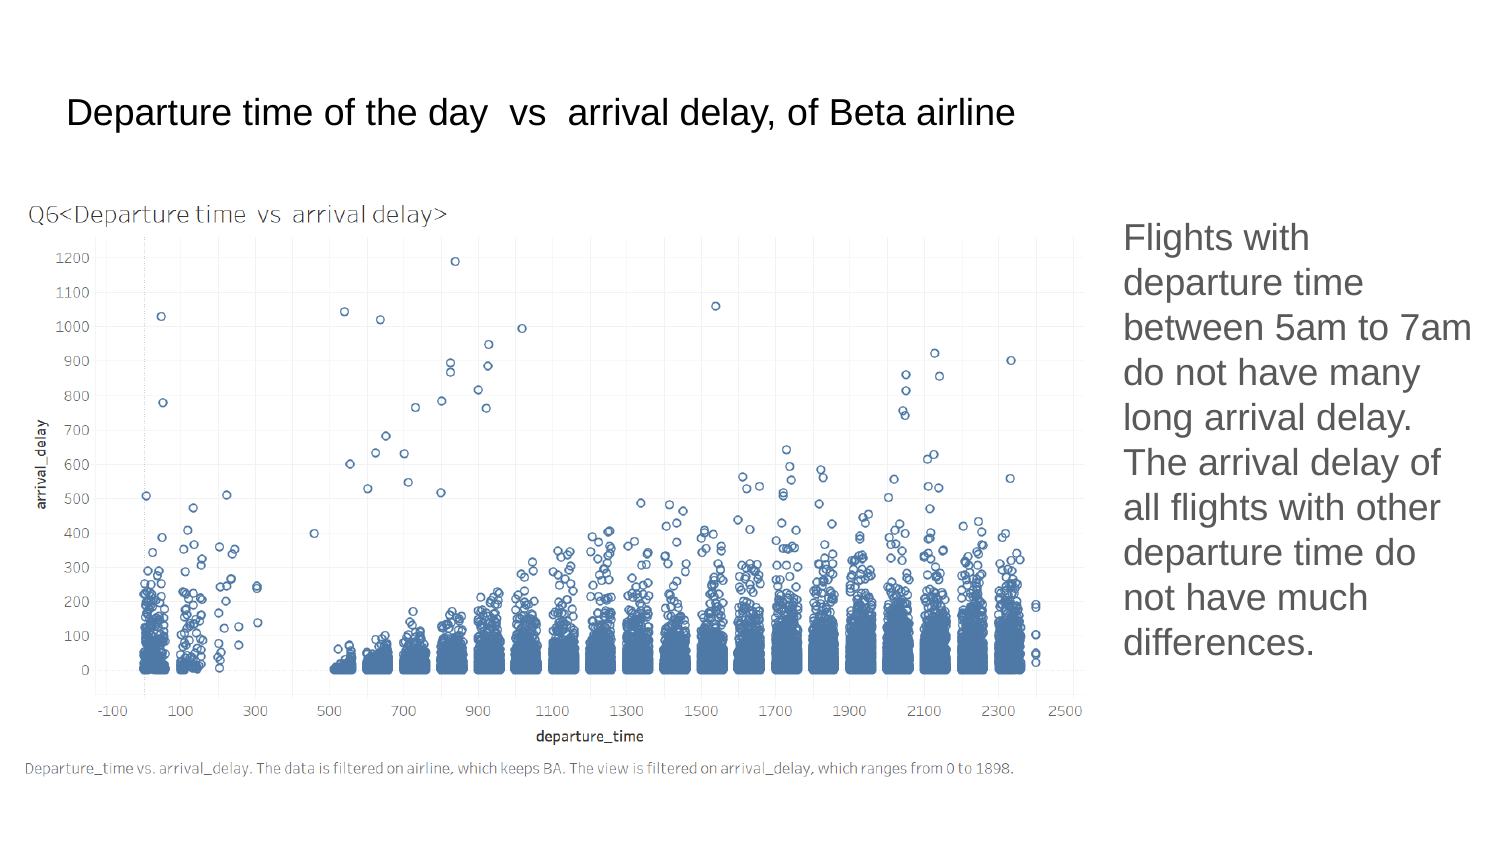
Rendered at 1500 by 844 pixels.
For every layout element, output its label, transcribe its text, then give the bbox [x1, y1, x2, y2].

title Departure time of the day vs arrival delay, of Beta airline [51, 72, 1449, 167]
list Flights with departure time between 5am to 7am do not have many long arrival delay. The arrival delay of all flights with other departure time do not have much differences. [1108, 198, 1491, 759]
picture [24, 191, 1084, 777]
